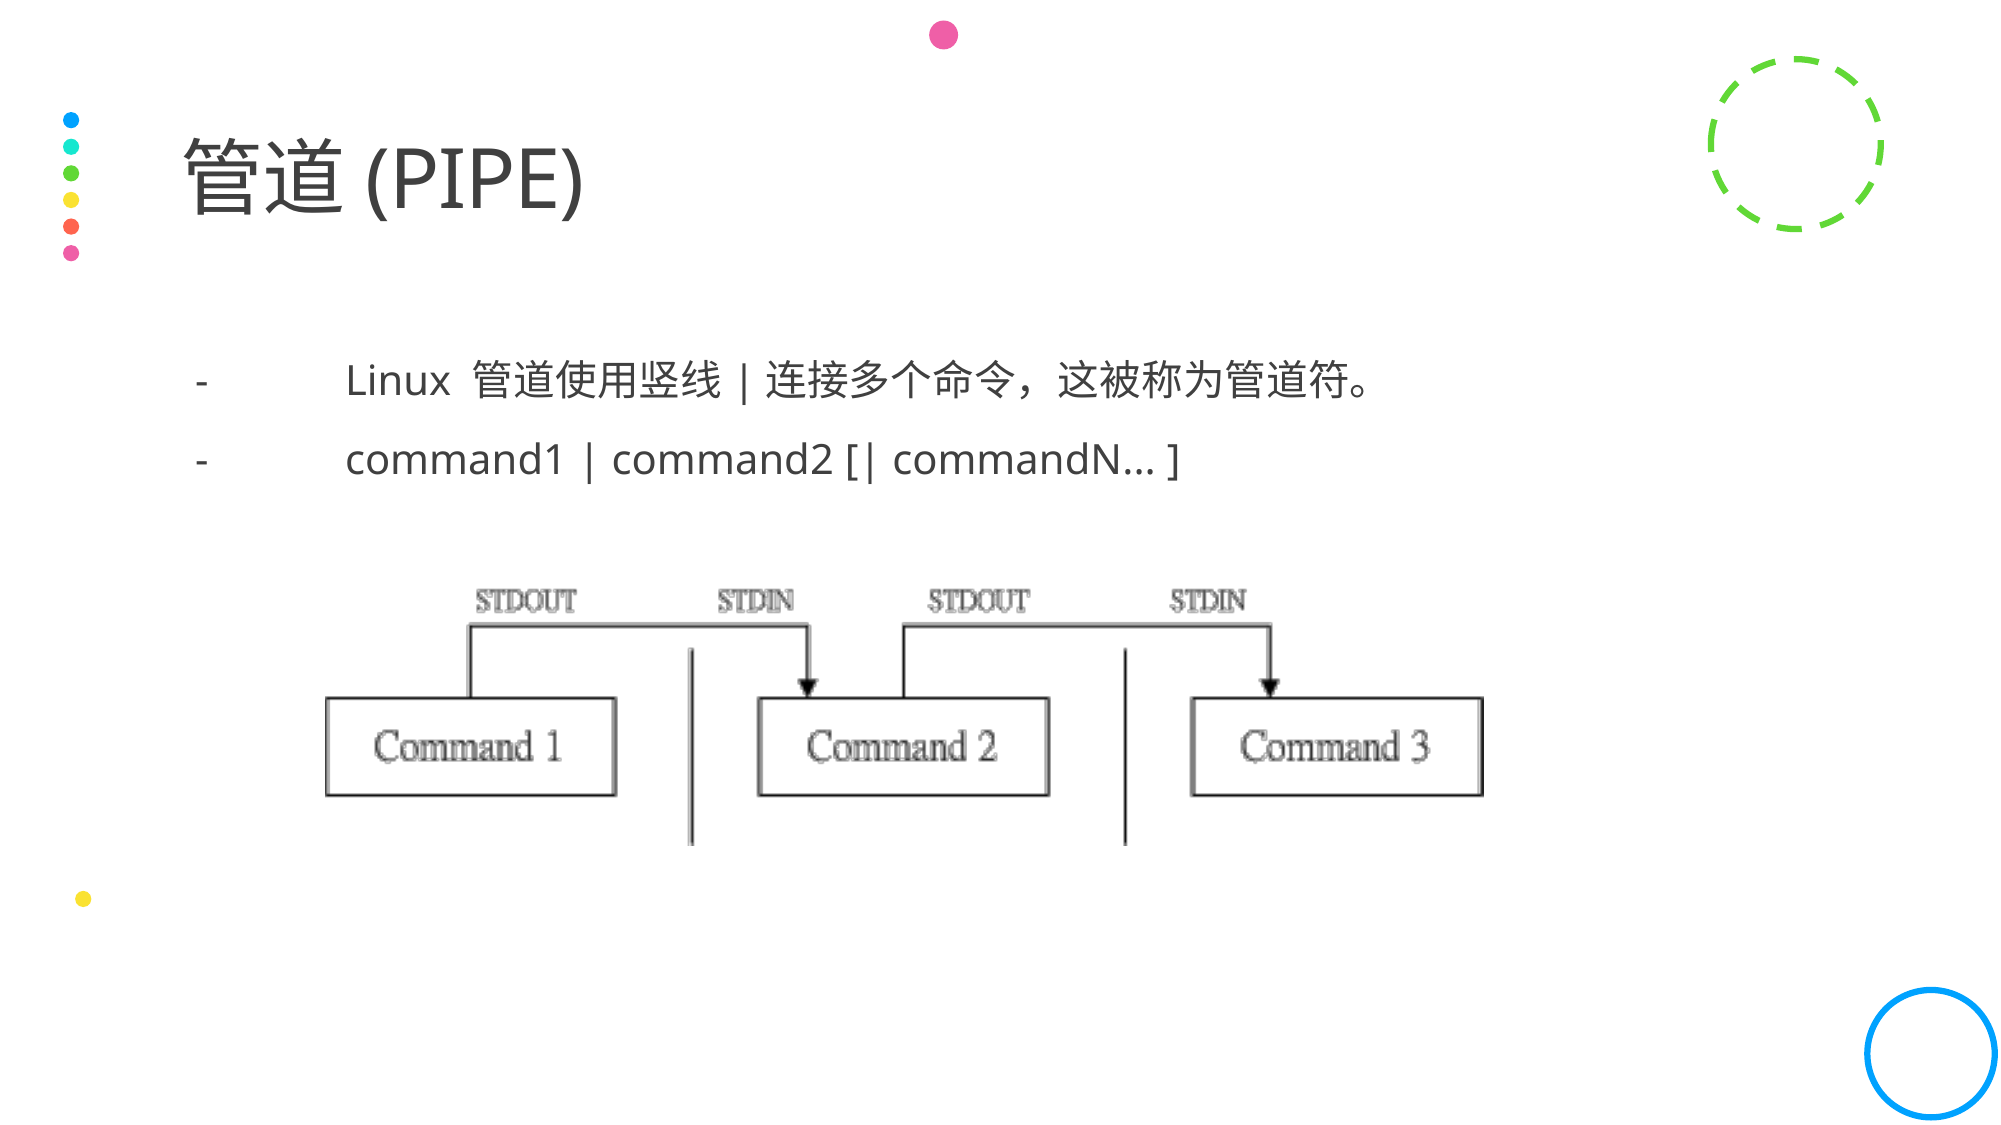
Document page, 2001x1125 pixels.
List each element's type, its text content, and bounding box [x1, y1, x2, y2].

picture [325, 580, 1485, 847]
list - Linux 管道使用竖线|连接多个命令，这被称为管道符。 - command1 | command2 [| commandN... ] [180, 345, 1830, 963]
title 管道(pipe) [180, 69, 1830, 294]
